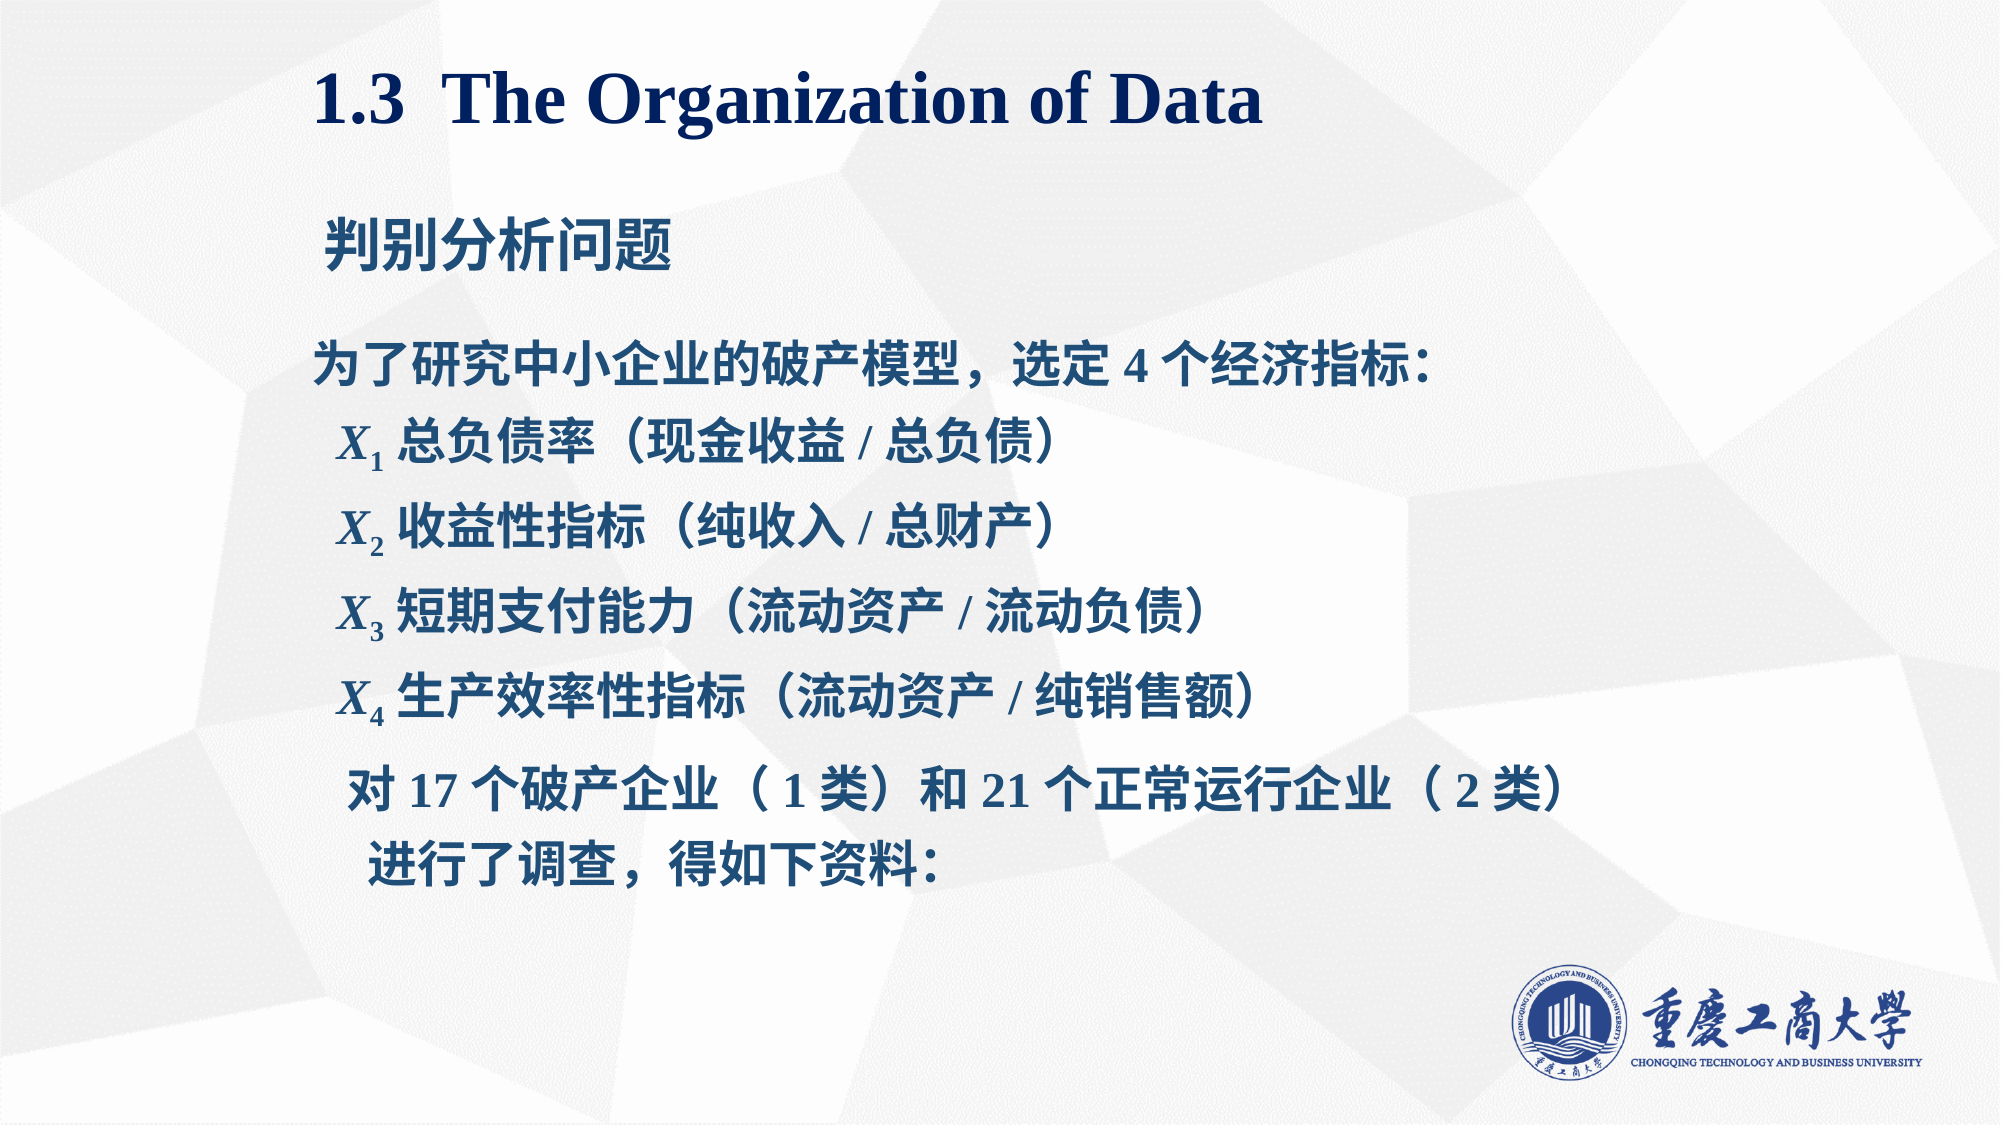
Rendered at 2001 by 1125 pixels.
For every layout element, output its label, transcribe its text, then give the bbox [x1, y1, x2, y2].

text_box 为了研究中小企业的破产模型，选定4个经济指标： X1总负债率（现金收益/总负债） X2收益性指标（纯收入/总财产） X3短期支付能力（流动资产/流动负债） X4生产效率性指标（流动资产/纯销售额） 对17个破产企业（1类）和21个正常运行企业（2类）进行了调查，得如下资料： [296, 310, 1643, 921]
text_box 判别分析问题 [308, 193, 872, 294]
title 1.3 The Organization of Data [296, 35, 1305, 164]
picture [0, 0, 2001, 1125]
